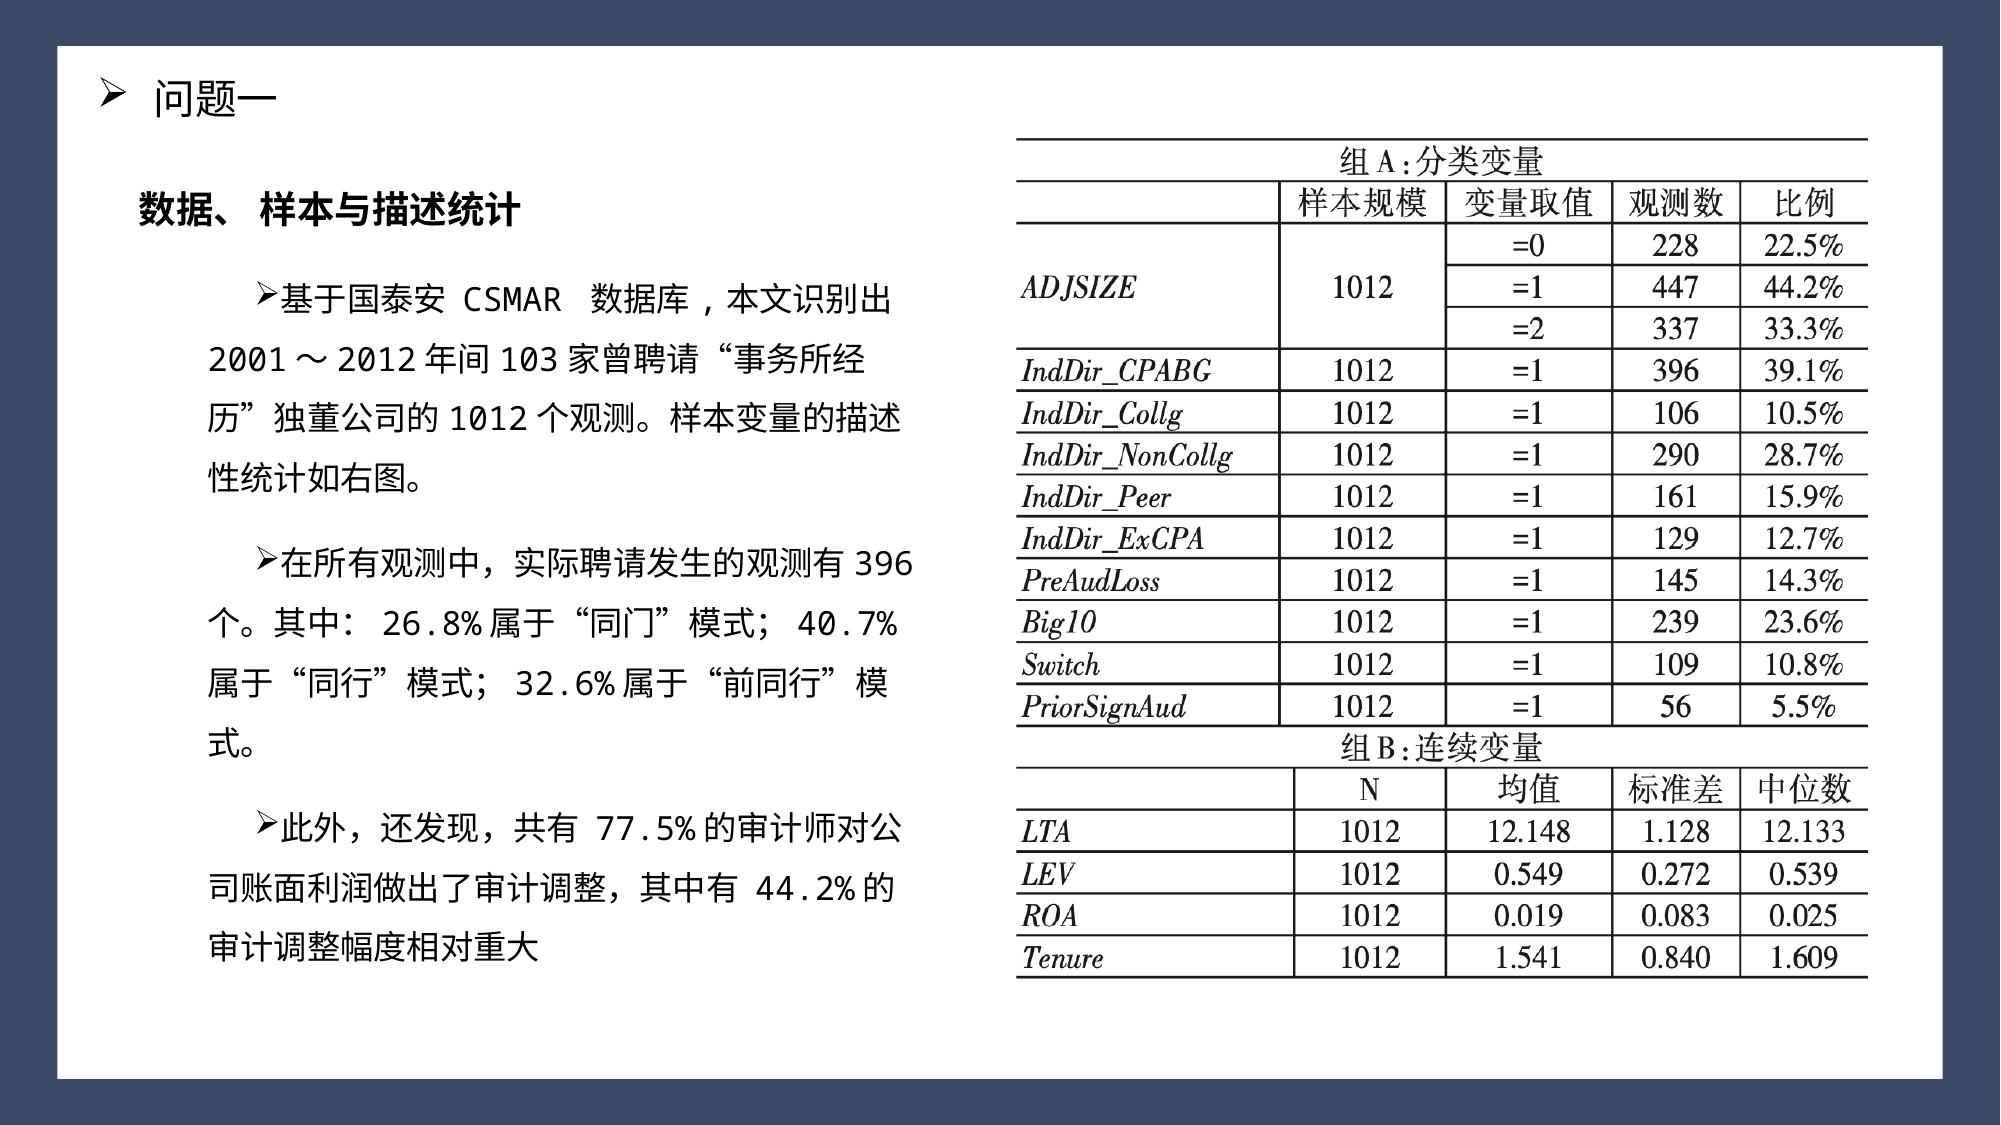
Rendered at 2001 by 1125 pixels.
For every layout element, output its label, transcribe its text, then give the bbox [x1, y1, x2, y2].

text_box 问题一 [96, 65, 1296, 131]
text_box 基于国泰安 CSMAR 数据库,本文识别出2001～2012年间103家曾聘请“事务所经历”独董公司的1012个观测。样本变量的描述性统计如右图。 在所有观测中，实际聘请发生的观测有396个。其中：26.8%属于“同门”模式；40.7%属于“同行”模式；32.6%属于“前同行”模式。 此外，还发现，共有 77.5%的审计师对公司账面利润做出了审计调整，其中有 44.2%的审计调整幅度相对重大 [145, 250, 931, 1059]
text_box 数据、 样本与描述统计 [124, 179, 999, 239]
picture [999, 131, 1903, 990]
